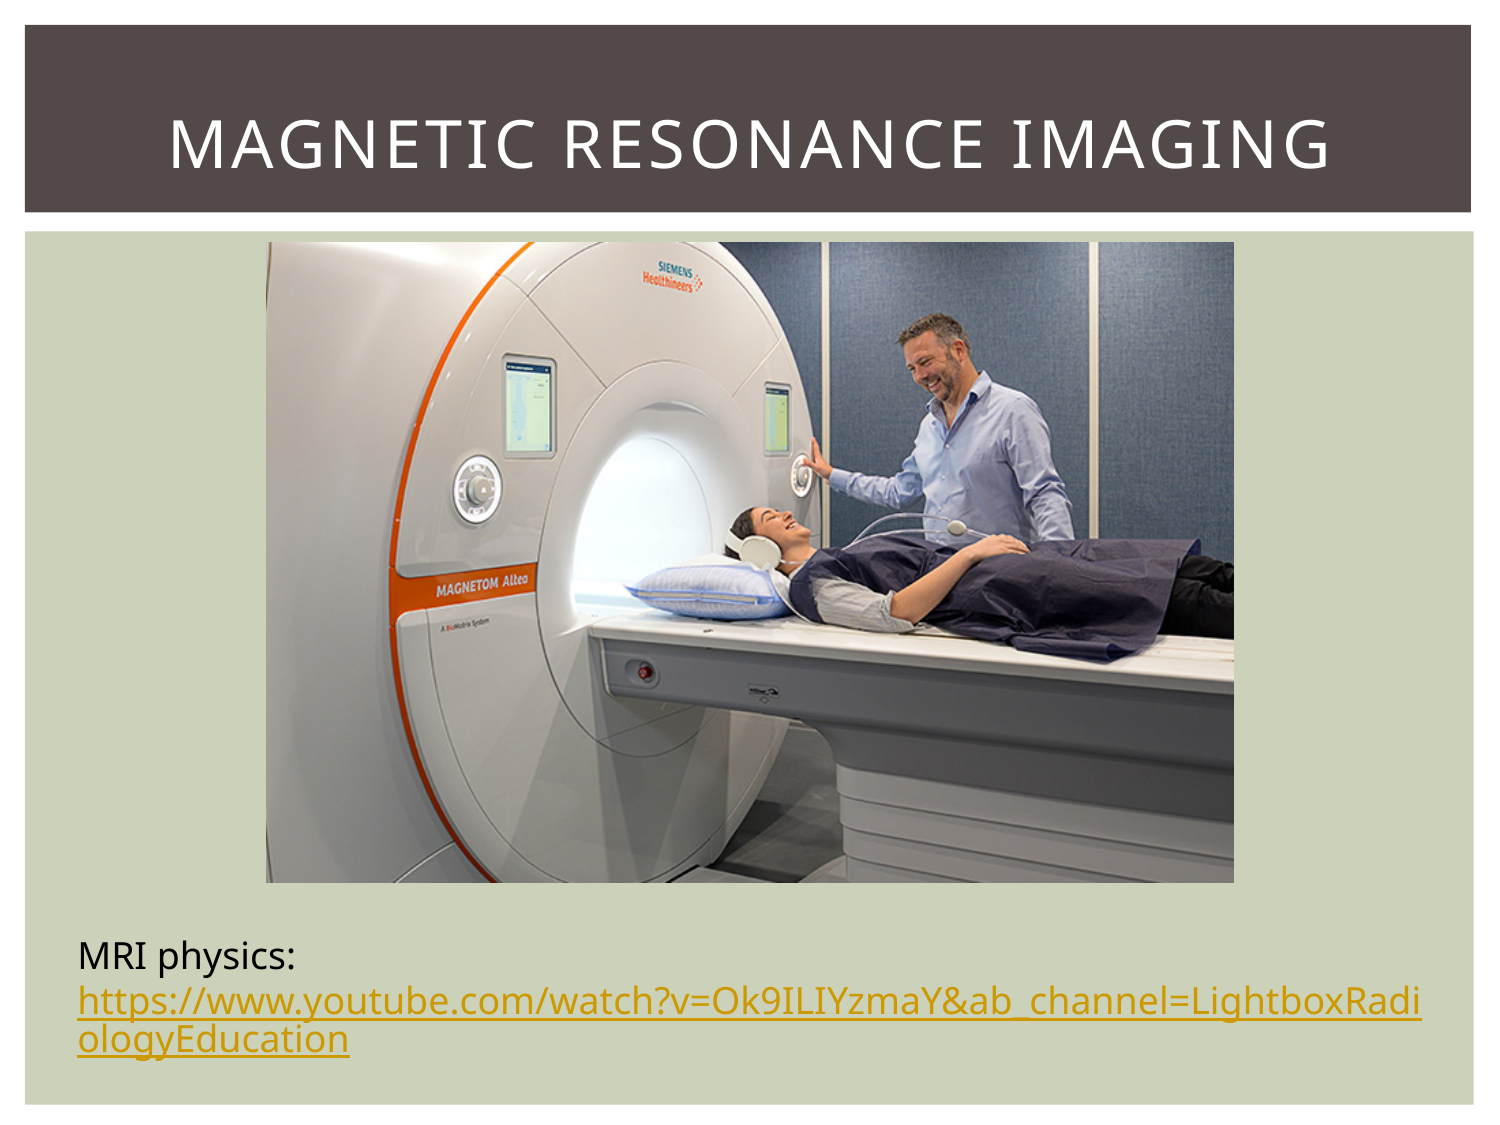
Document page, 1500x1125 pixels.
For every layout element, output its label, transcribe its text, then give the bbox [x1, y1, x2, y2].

text_box MRI physics: https://www.youtube.com/watch?v=Ok9ILIYzmaY&ab_channel=LightboxRadiologyEducation [62, 924, 1438, 1036]
title Magnetic Resonance Imaging [62, 58, 1438, 225]
picture [266, 242, 1234, 883]
